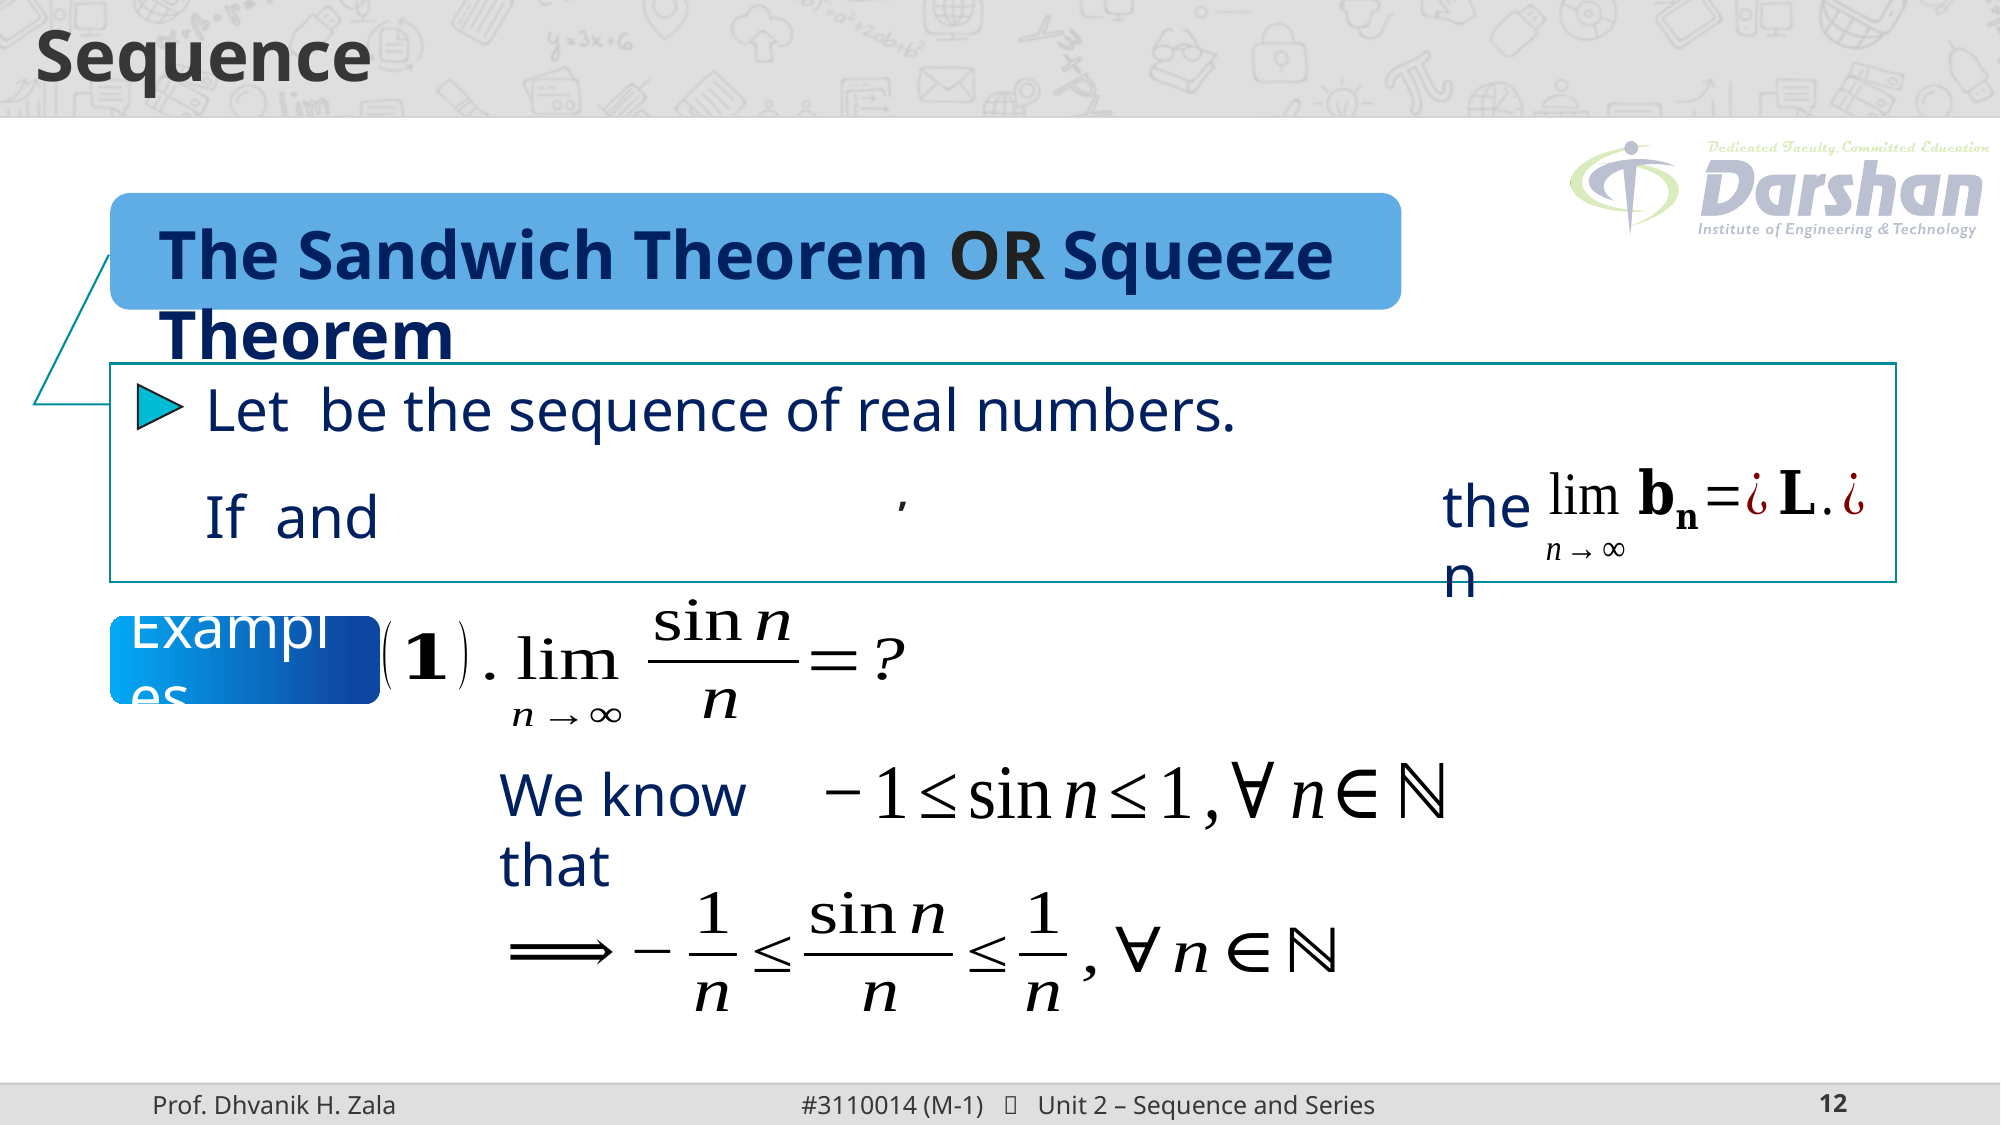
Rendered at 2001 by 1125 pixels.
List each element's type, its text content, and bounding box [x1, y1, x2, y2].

text_box then [1427, 461, 1565, 617]
text_box Examples [110, 615, 381, 705]
text_box We know that [484, 751, 837, 841]
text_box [137, 365, 1497, 452]
title Sequence [0, 0, 2000, 117]
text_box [110, 192, 1402, 310]
text_box [32, 254, 1897, 583]
